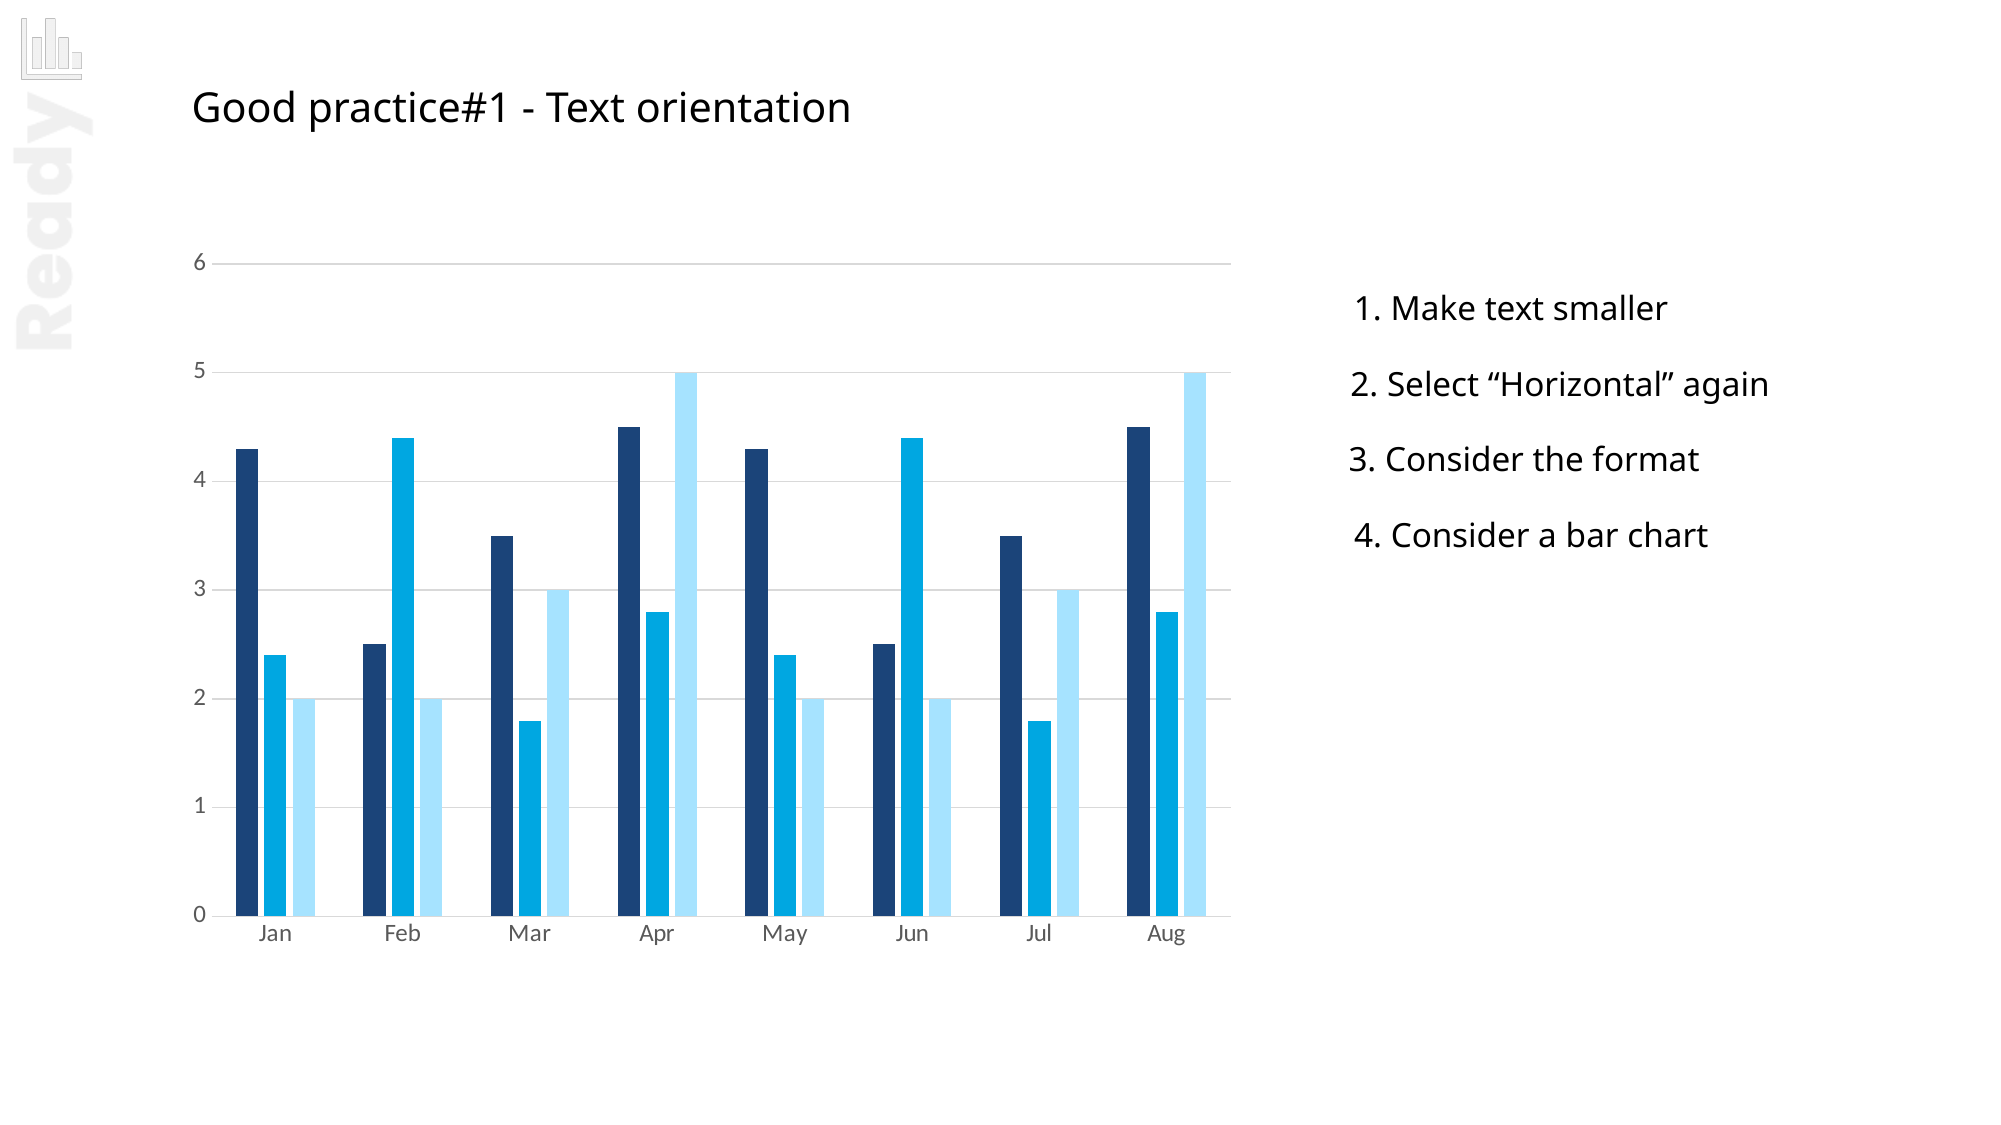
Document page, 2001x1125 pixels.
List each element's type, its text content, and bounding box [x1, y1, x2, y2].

title Good practice#1 - Text orientation [191, 81, 857, 138]
text_box 4. Consider a bar chart [1339, 506, 1724, 562]
picture [9, 6, 94, 92]
text_box 1. Make text smaller [1339, 280, 1684, 335]
text_box 3. Consider the format [1333, 430, 1724, 486]
text_box 2. Select “Horizontal” again [1335, 355, 1786, 411]
chart [171, 236, 1253, 962]
